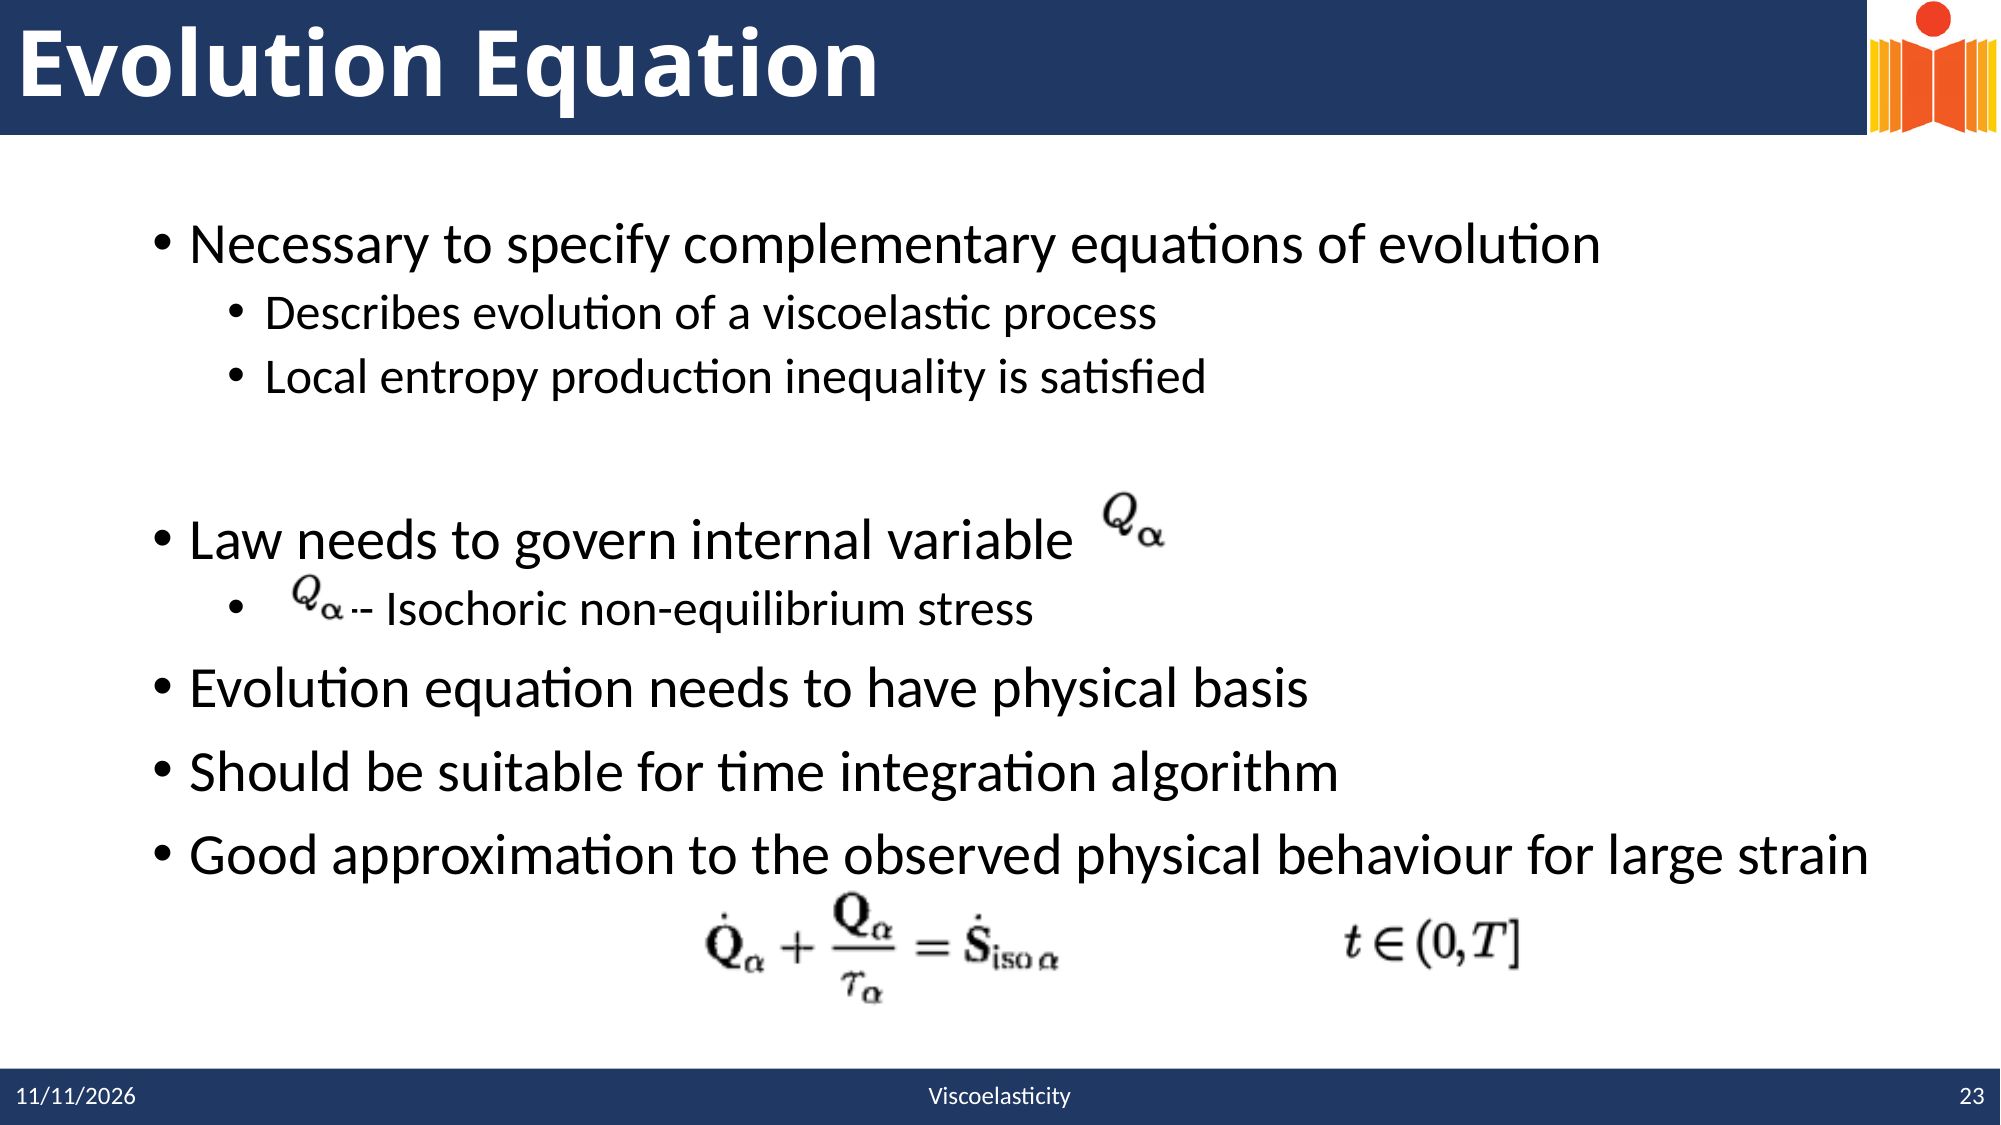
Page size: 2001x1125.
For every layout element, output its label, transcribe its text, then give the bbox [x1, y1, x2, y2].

footer Viscoelasticity [662, 1065, 1338, 1125]
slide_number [0, 1065, 450, 1125]
picture [1867, 0, 2000, 135]
picture [685, 875, 1075, 1011]
picture [1087, 476, 1175, 563]
title Evolution Equation [0, 0, 1761, 134]
slide_number 23 [1549, 1064, 2000, 1125]
list Necessary to specify complementary equations of evolution Describes evolution of a viscoelastic process Local entropy production inequality is satisfied Law needs to govern internal variable -- Isochoric non-equilibrium stress Evolution equation needs to have physical basis Should be suitable for time integration algorithm Good approximation to the observed physical behaviour for large strain [137, 205, 1917, 920]
picture [279, 561, 352, 633]
picture [1337, 906, 1527, 979]
